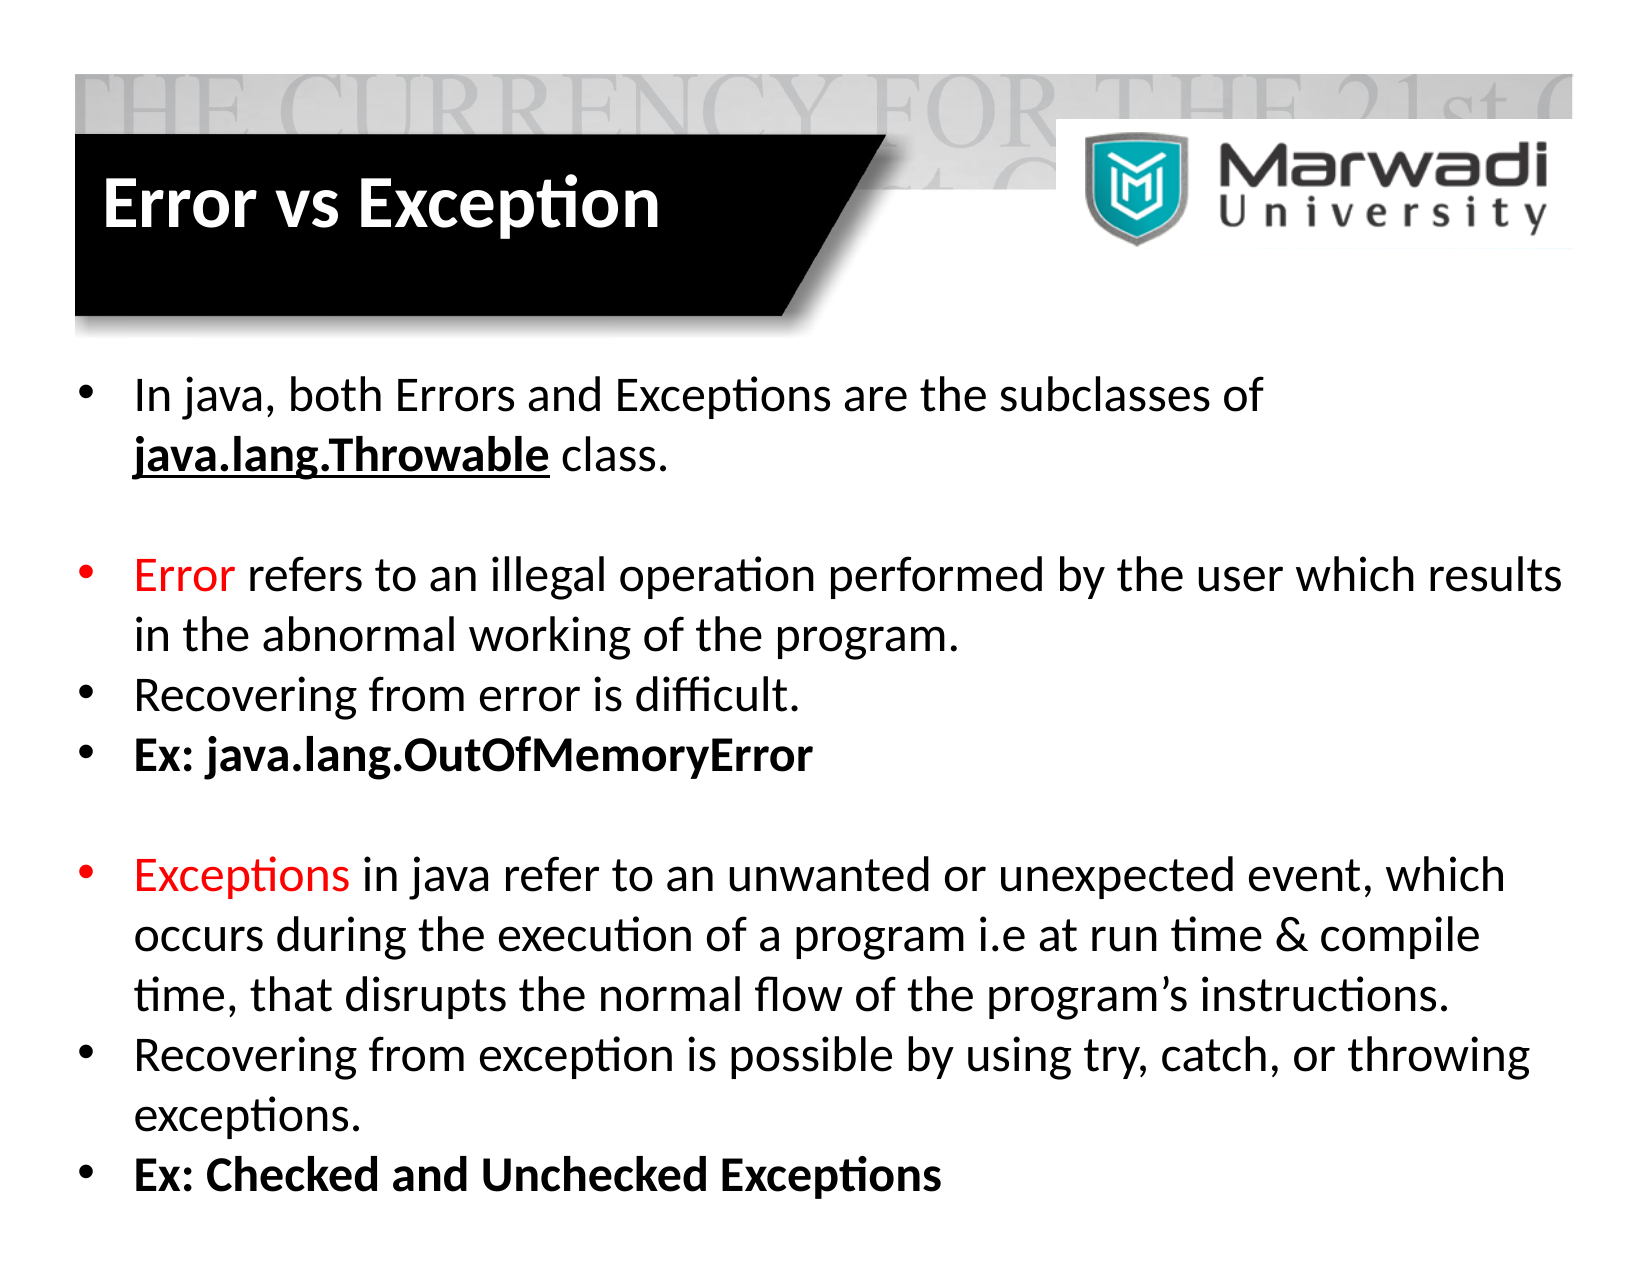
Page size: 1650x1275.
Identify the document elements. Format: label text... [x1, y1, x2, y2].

picture [75, 74, 1575, 341]
text_box Error vs Exception [99, 150, 1000, 243]
text_box In java, both Errors and Exceptions are the subclasses of java.lang.Throwable class. Error refers to an illegal operation performed by the user which results in the abnormal working of the program. Recovering from error is difficult. Ex: java.lang.OutOfMemoryError Exceptions in java refer to an unwanted or unexpected event, which occurs during the execution of a program i.e at run time & compile time, that disrupts the normal flow of the program’s instructions. Recovering from exception is possible by using try, catch, or throwing exceptions. Ex: Checked and Unchecked Exceptions [62, 354, 1613, 1270]
